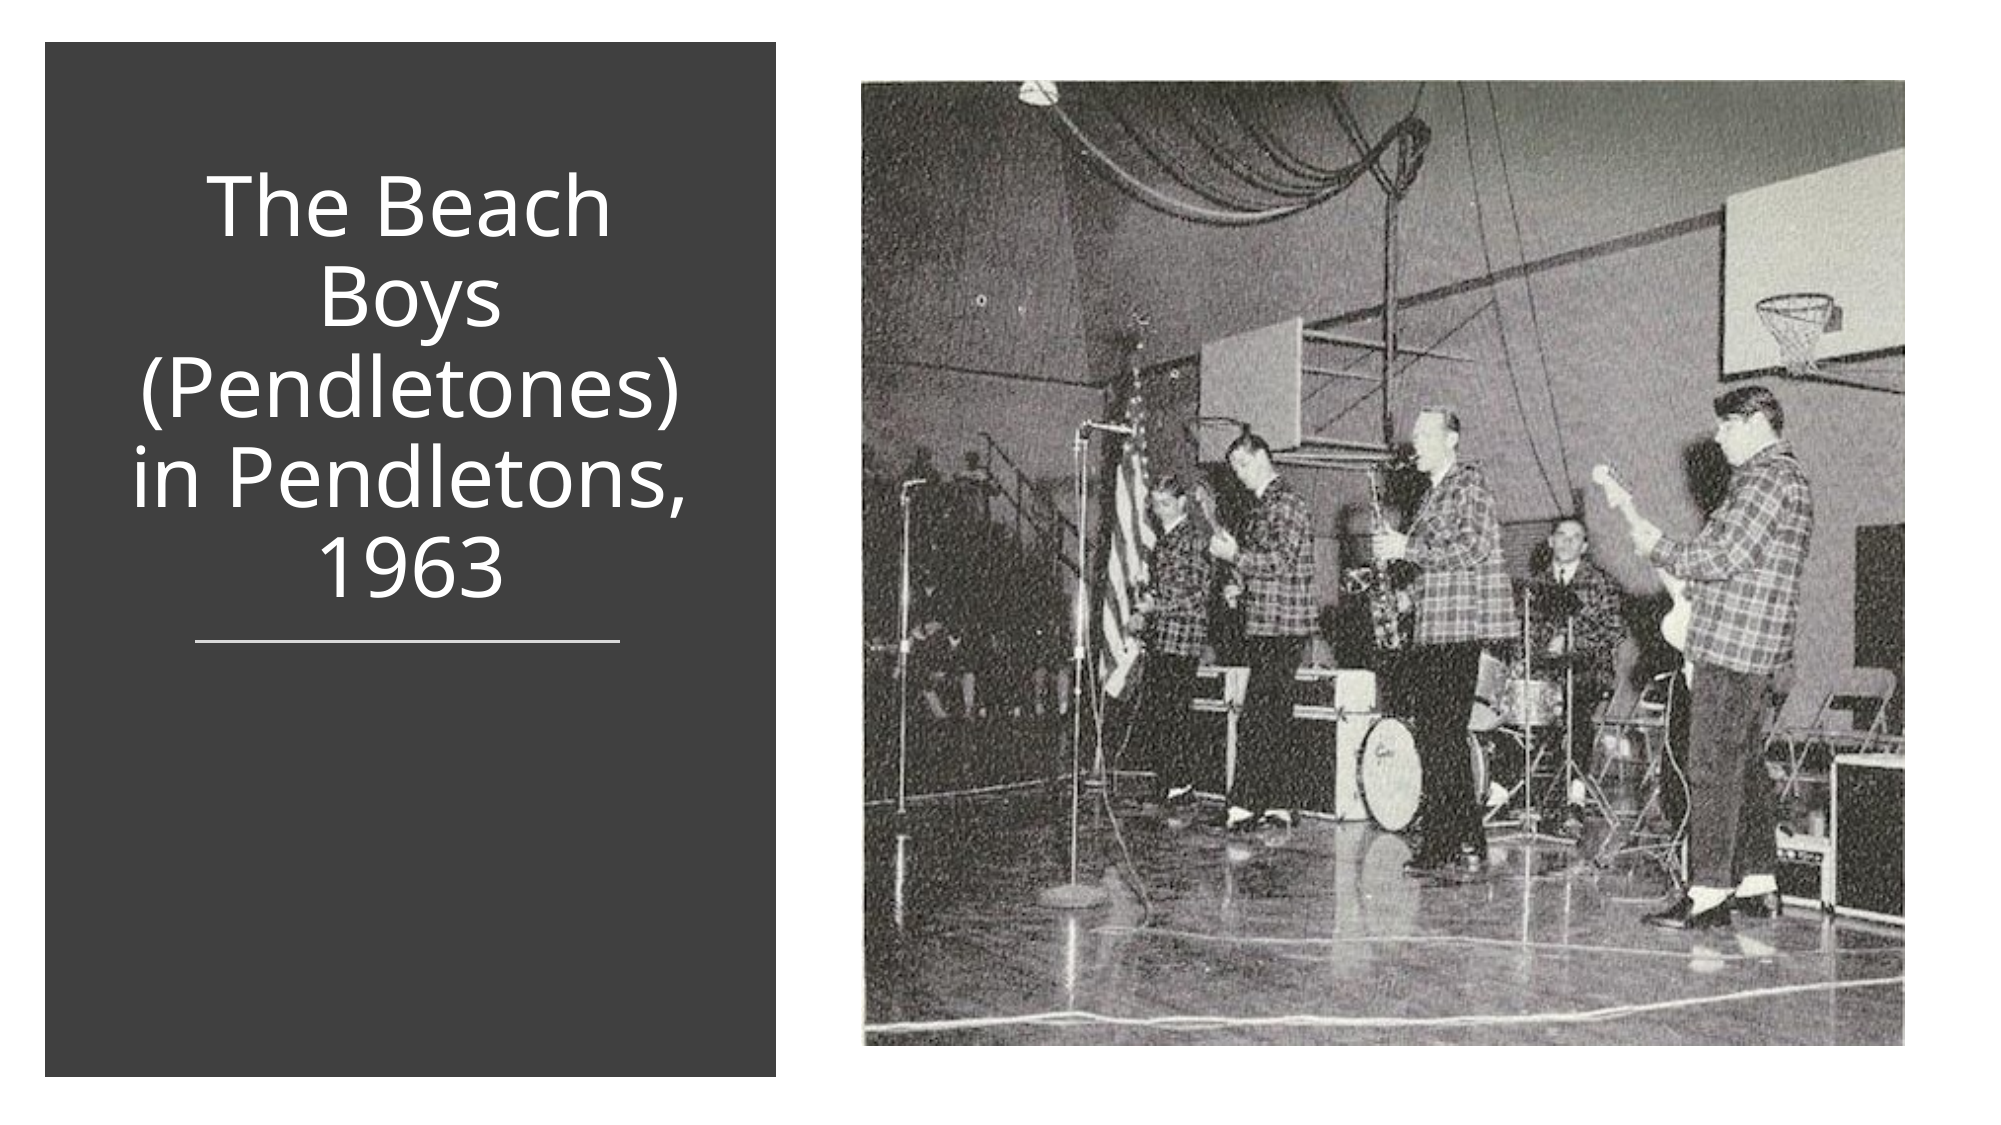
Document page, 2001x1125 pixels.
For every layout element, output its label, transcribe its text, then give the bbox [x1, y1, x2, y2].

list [861, 80, 1905, 1046]
text_box [54, 52, 767, 1067]
title The Beach Boys (Pendletones) in Pendletons, 1963 [110, 149, 711, 624]
